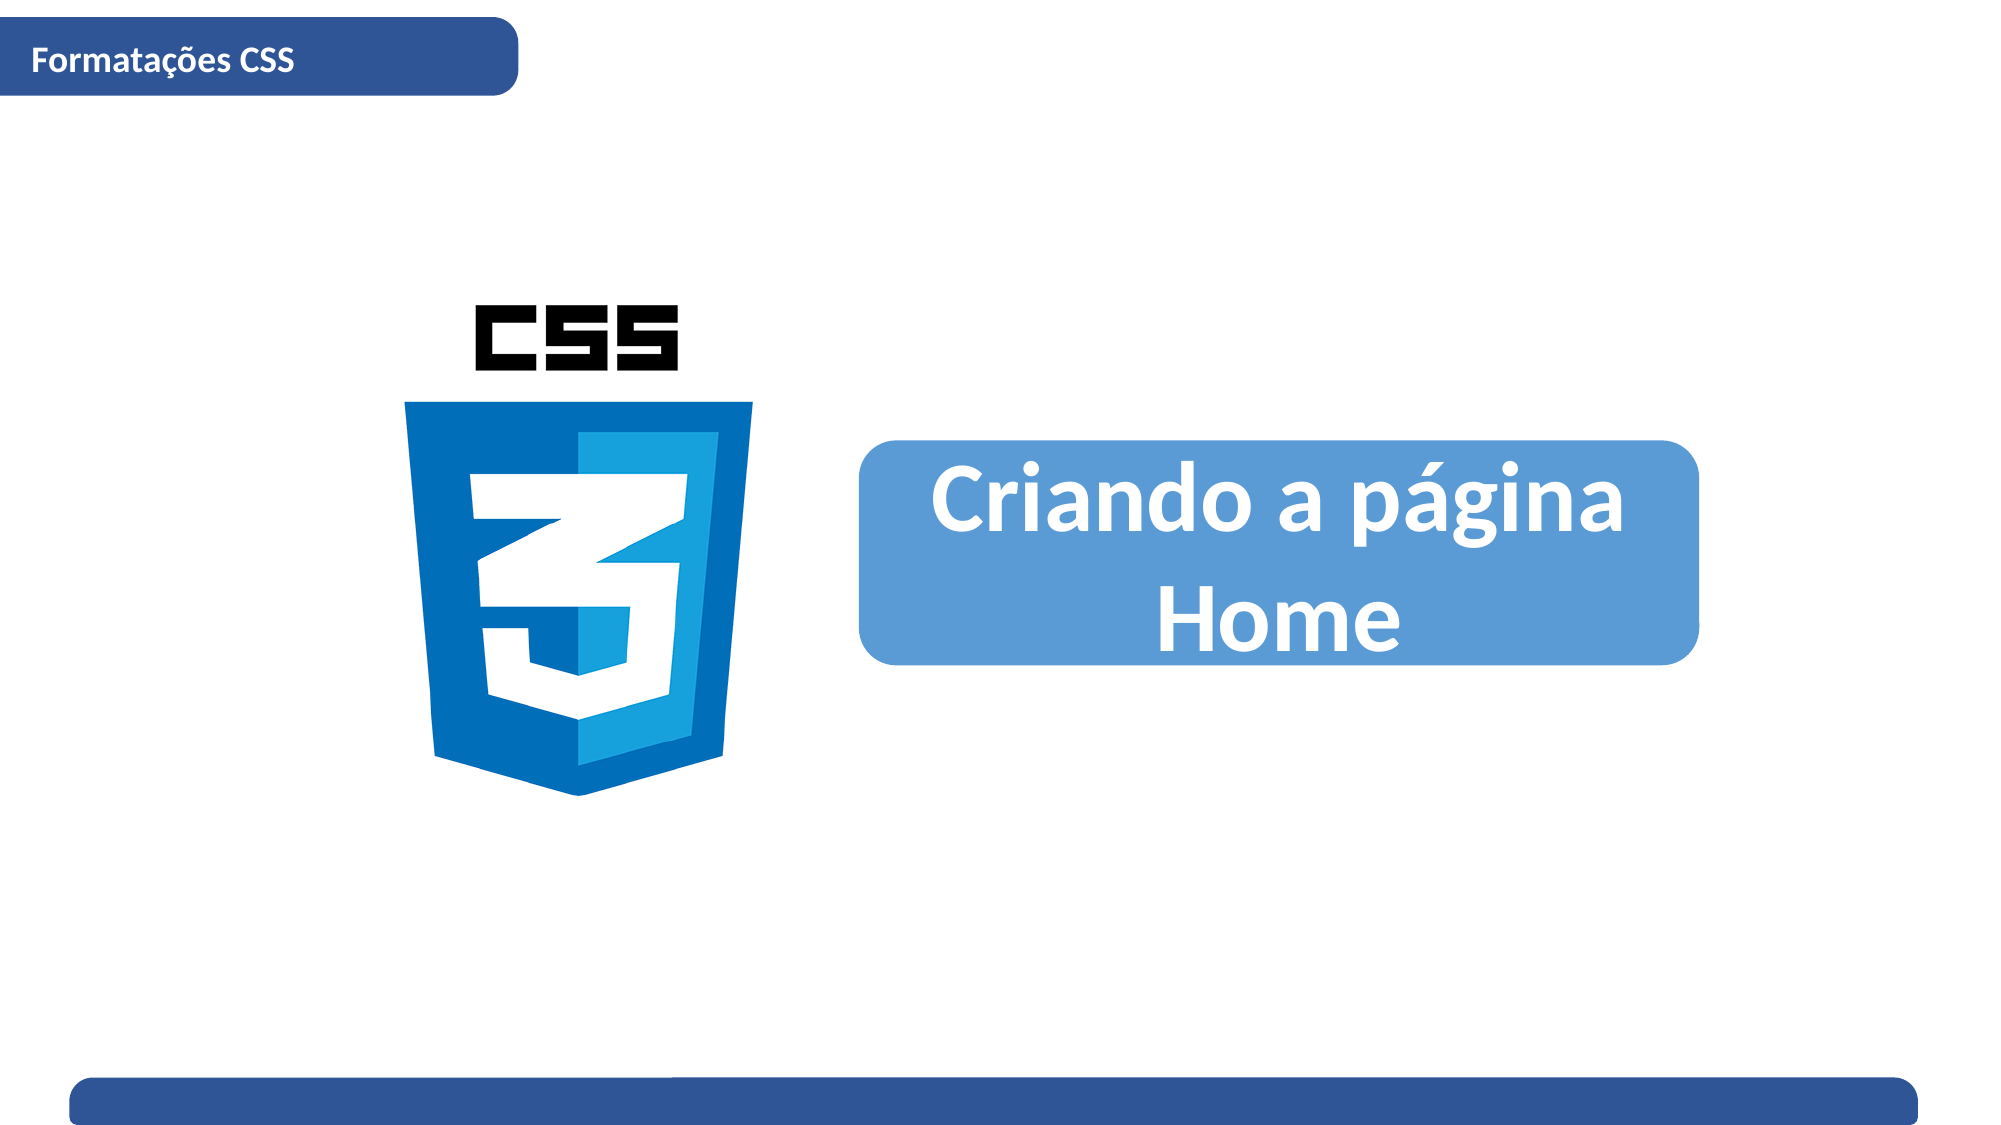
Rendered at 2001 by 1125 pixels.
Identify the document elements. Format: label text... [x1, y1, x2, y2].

text_box [68, 1076, 1919, 1125]
text_box [857, 439, 912, 667]
text_box Criando a página Home [912, 424, 1646, 679]
text_box Formatações CSS [16, 27, 311, 88]
text_box [1646, 439, 1701, 667]
picture [333, 305, 823, 796]
text_box [0, 15, 520, 97]
